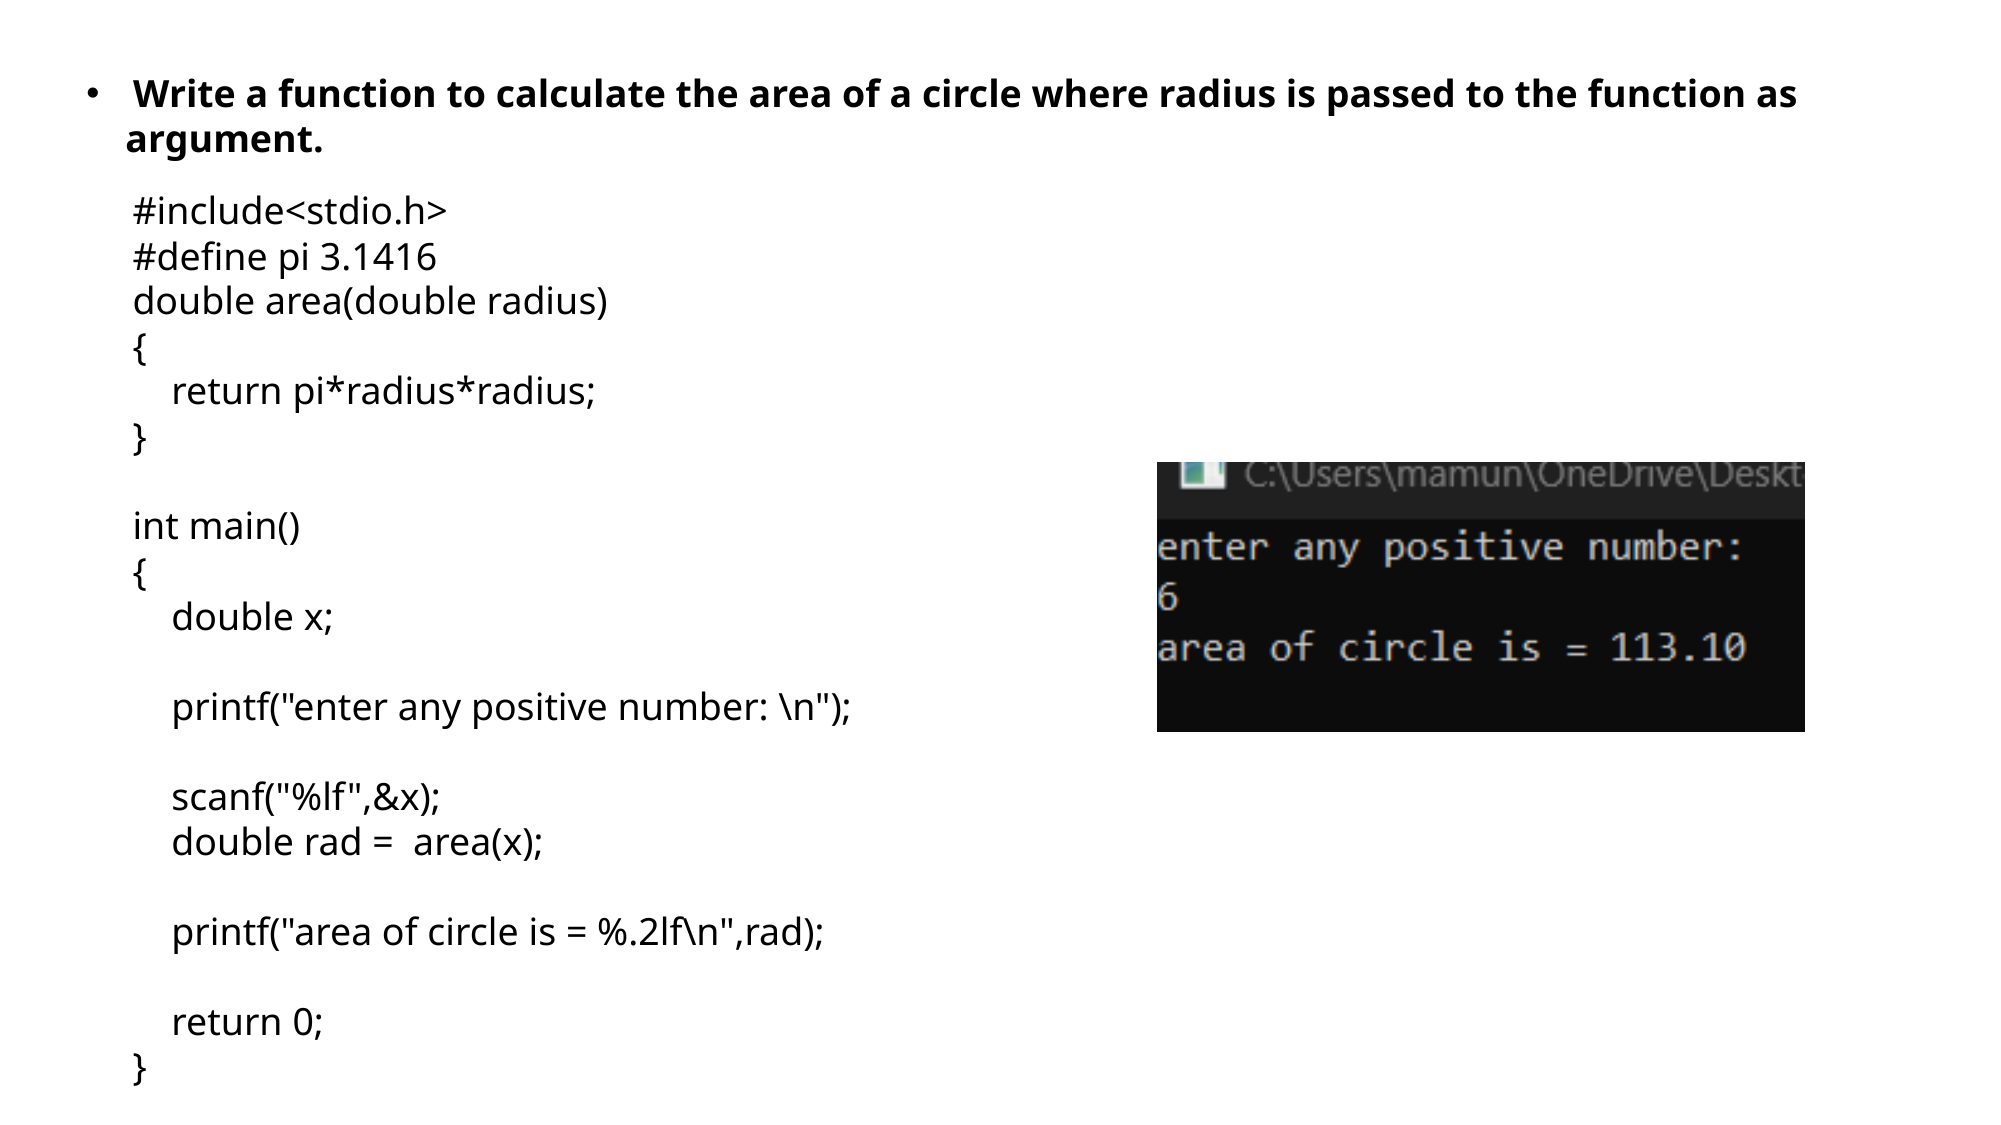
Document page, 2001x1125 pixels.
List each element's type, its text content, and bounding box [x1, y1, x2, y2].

picture [1157, 462, 1805, 732]
text_box #include<stdio.h> #define pi 3.1416 double area(double radius) { return pi*radius*radius; } int main() { double x; printf("enter any positive number: \n"); scanf("%lf",&x); double rad = area(x); printf("area of circle is = %.2lf\n",rad); return 0; } [117, 180, 1118, 1125]
text_box Write a function to calculate the area of a circle where radius is passed to the function as argument. [71, 62, 2000, 168]
